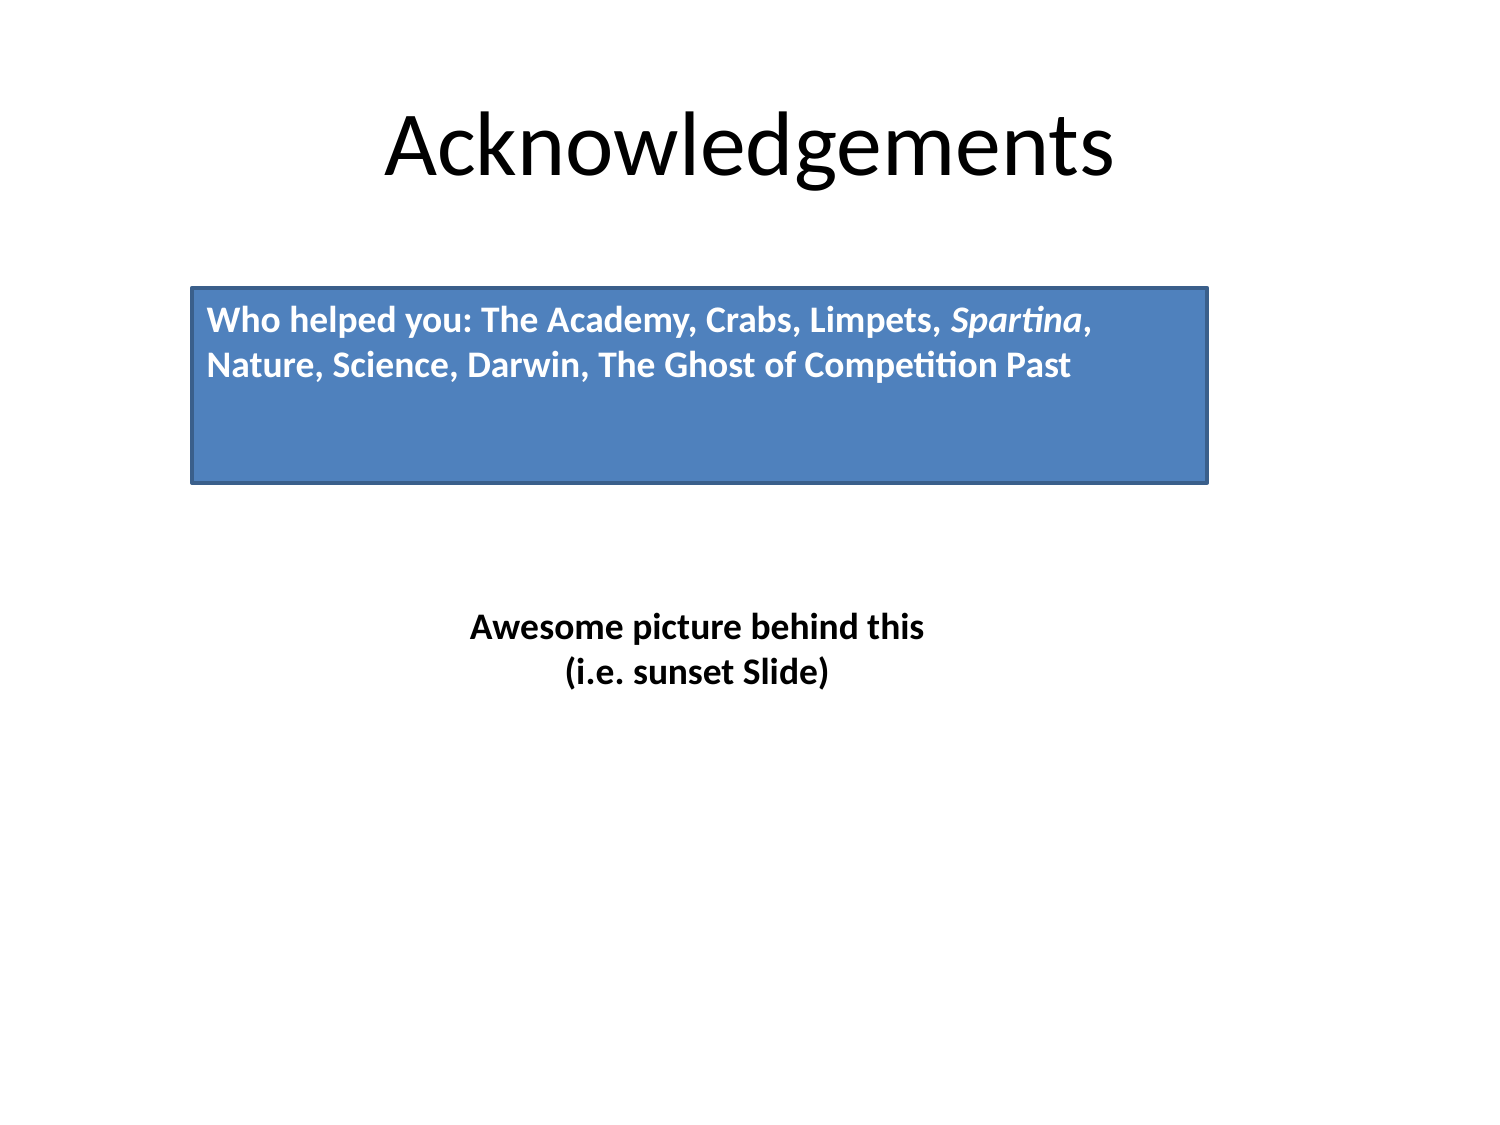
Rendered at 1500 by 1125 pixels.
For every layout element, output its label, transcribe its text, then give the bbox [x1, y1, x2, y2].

text_box Awesome picture behind this (i.e. sunset Slide) [454, 595, 940, 700]
text_box Who helped you: The Academy, Crabs, Limpets, Spartina, Nature, Science, Darwin, The Ghost of Competition Past [190, 286, 1209, 485]
title Acknowledgements [75, 45, 1425, 233]
